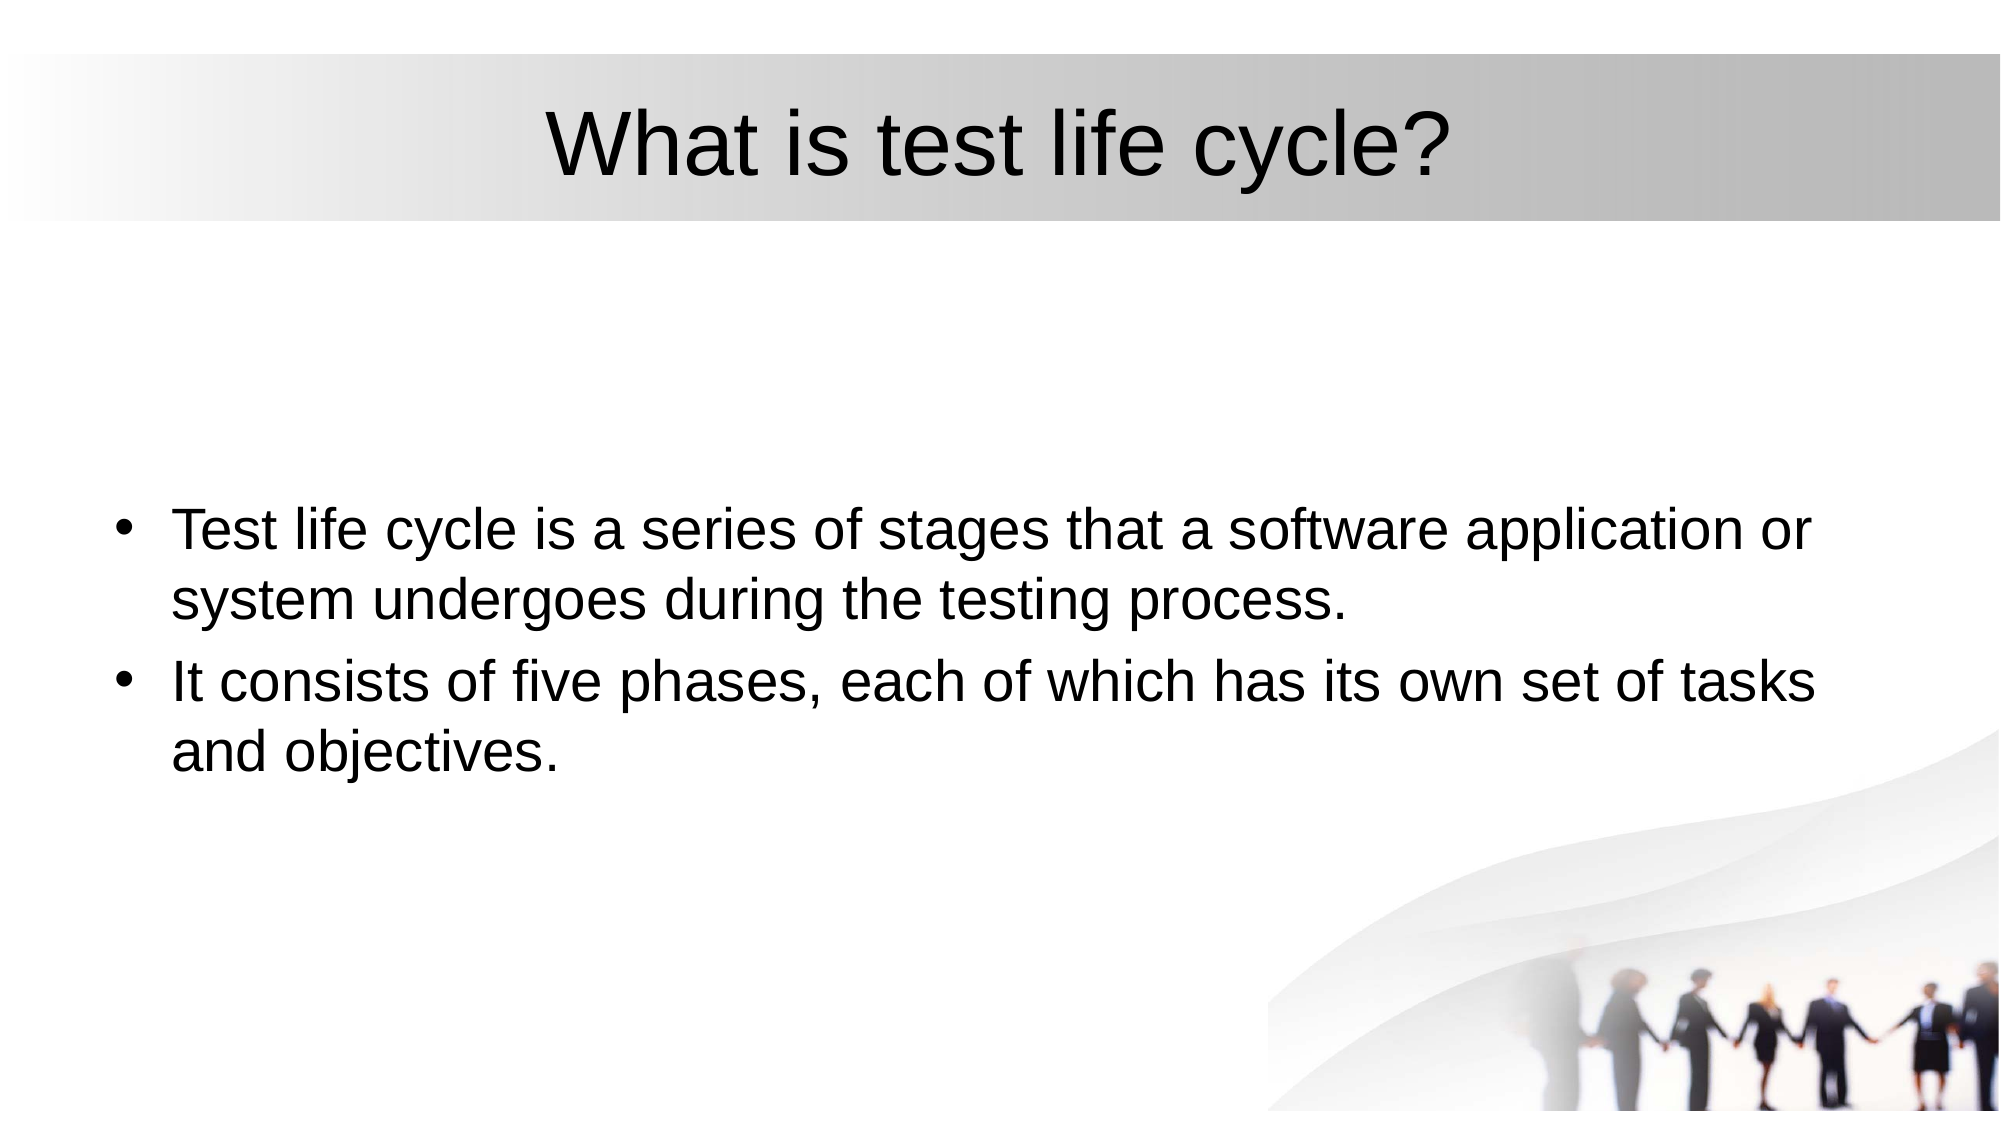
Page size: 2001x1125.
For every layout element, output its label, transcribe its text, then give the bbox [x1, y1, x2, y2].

title What is test life cycle? [99, 44, 1901, 233]
picture [1268, 728, 1999, 1111]
list Test life cycle is a series of stages that a software application or system undergoes during the testing process. It consists of five phases, each of which has its own set of tasks and objectives. [99, 310, 1901, 1054]
